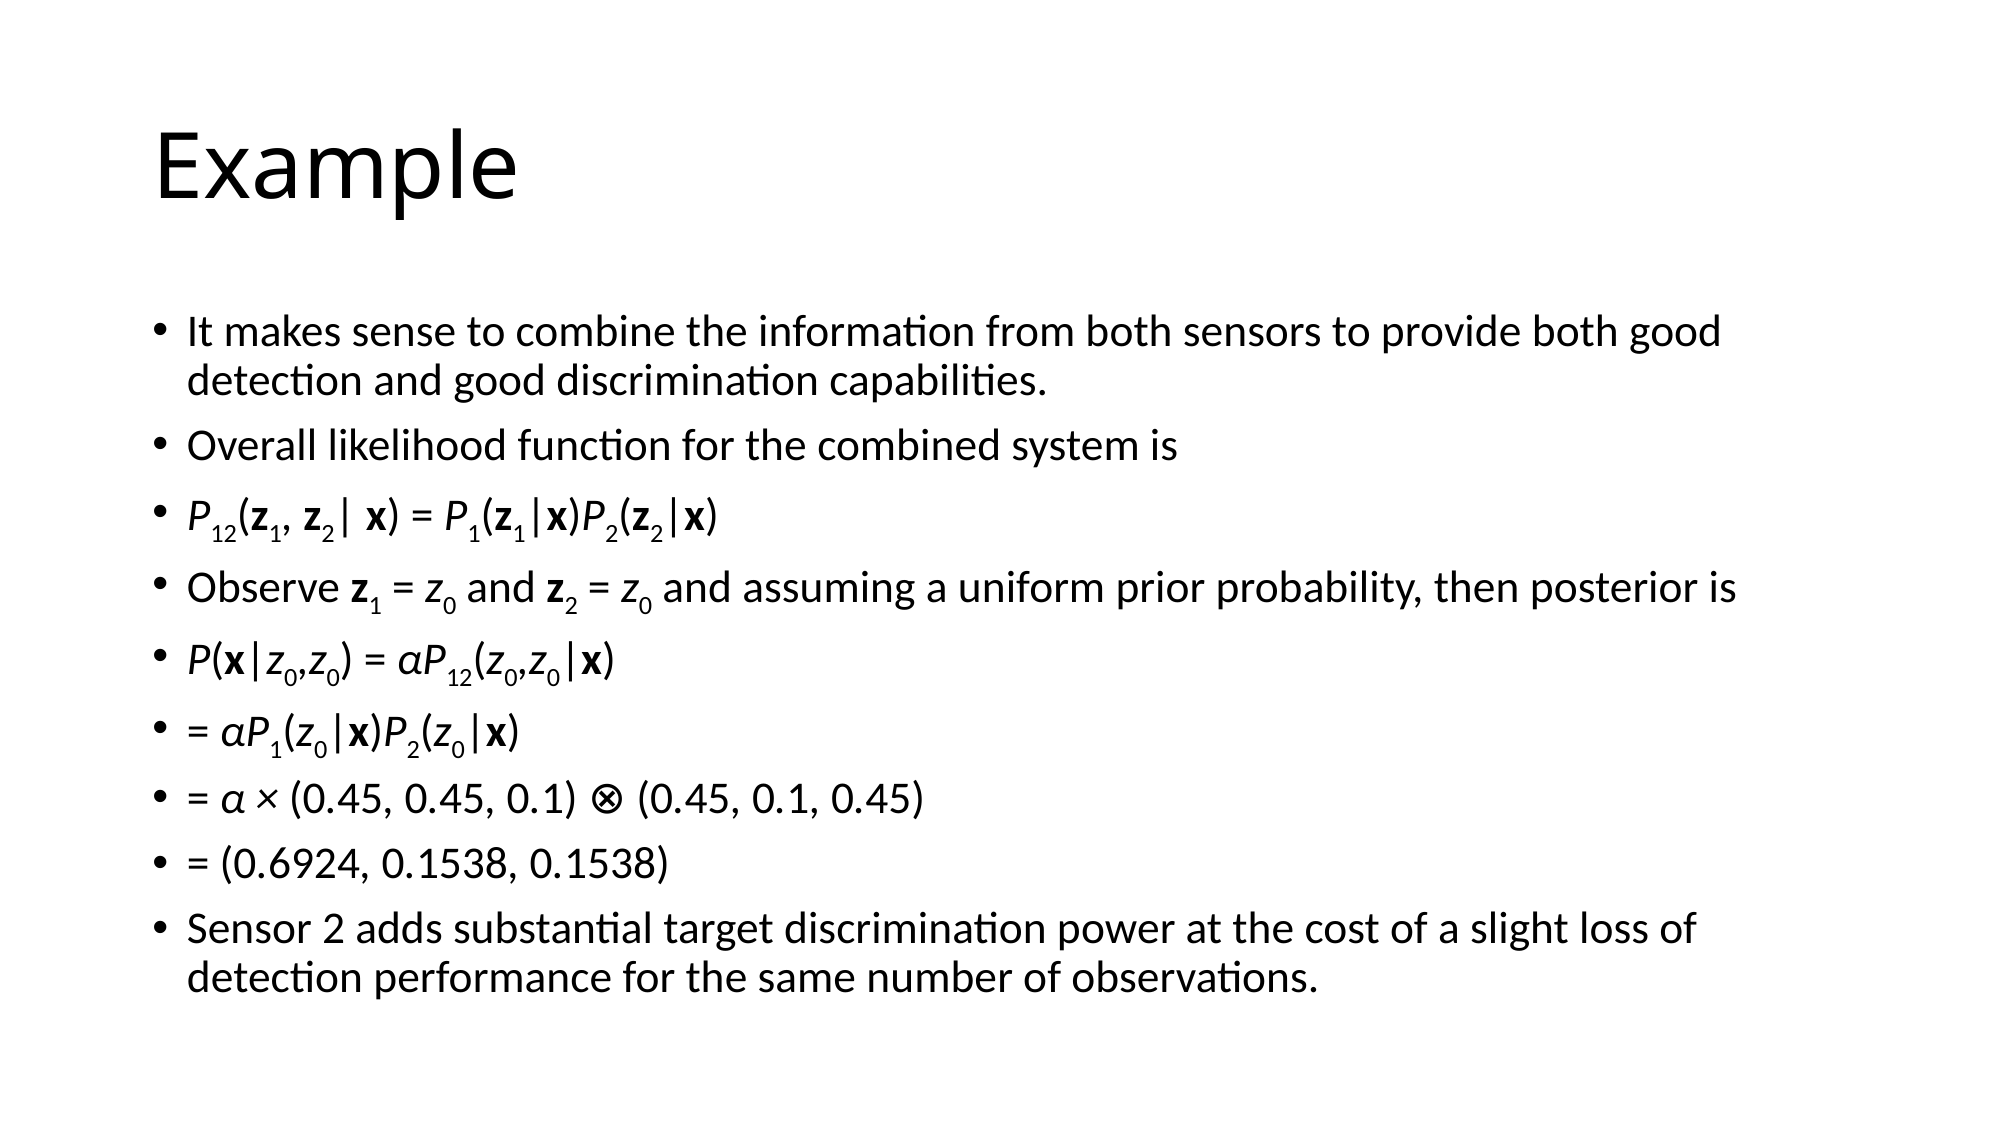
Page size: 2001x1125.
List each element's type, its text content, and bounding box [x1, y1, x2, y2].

list It makes sense to combine the information from both sensors to provide both good detection and good discrimination capabilities. Overall likelihood function for the combined system is P12(z1, z2| x) = P1(z1|x)P2(z2|x) Observe z1 = z0 and z2 = z0 and assuming a uniform prior probability, then posterior is P(x|z0,z0) = αP12(z0,z0|x) = αP1(z0|x)P2(z0|x) = α × (0.45, 0.45, 0.1) ⊗ (0.45, 0.1, 0.45) = (0.6924, 0.1538, 0.1538) Sensor 2 adds substantial target discrimination power at the cost of a slight loss of detection performance for the same number of observations. [137, 299, 1863, 1014]
title Example [137, 59, 1863, 278]
